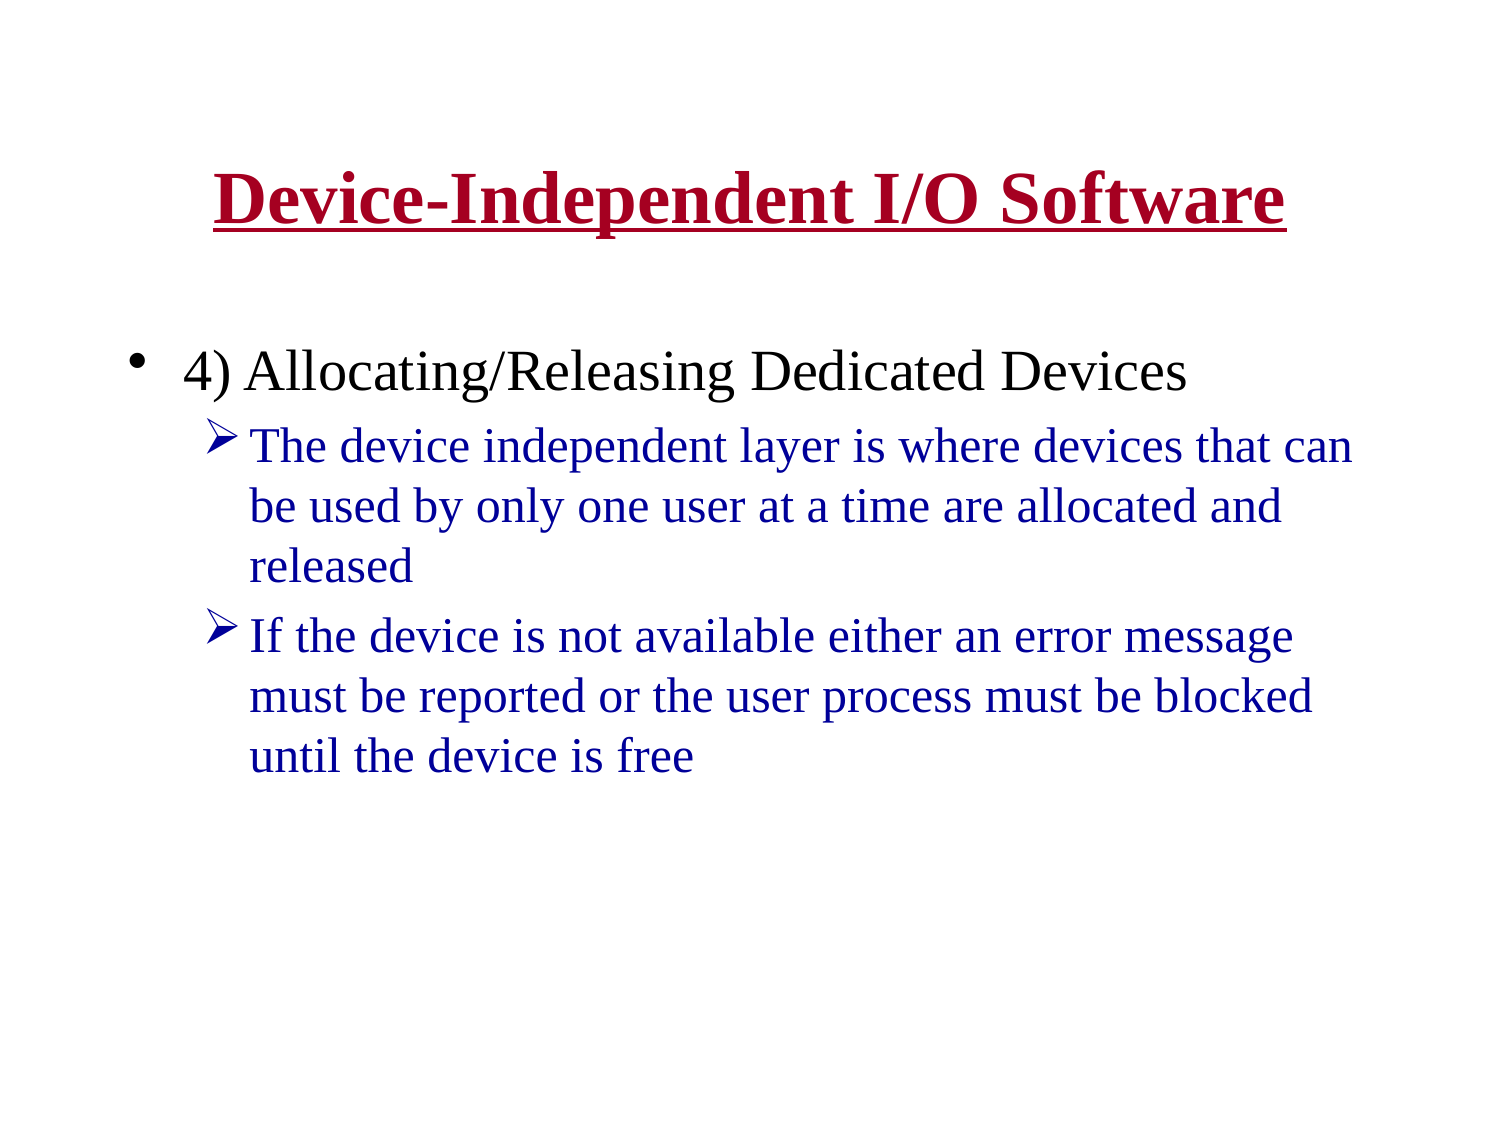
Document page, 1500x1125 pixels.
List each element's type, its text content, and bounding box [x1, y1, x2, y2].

list 4) Allocating/Releasing Dedicated Devices The device independent layer is where devices that can be used by only one user at a time are allocated and released If the device is not available either an error message must be reported or the user process must be blocked until the device is free [112, 324, 1388, 1000]
title Device-Independent I/O Software [112, 99, 1388, 288]
